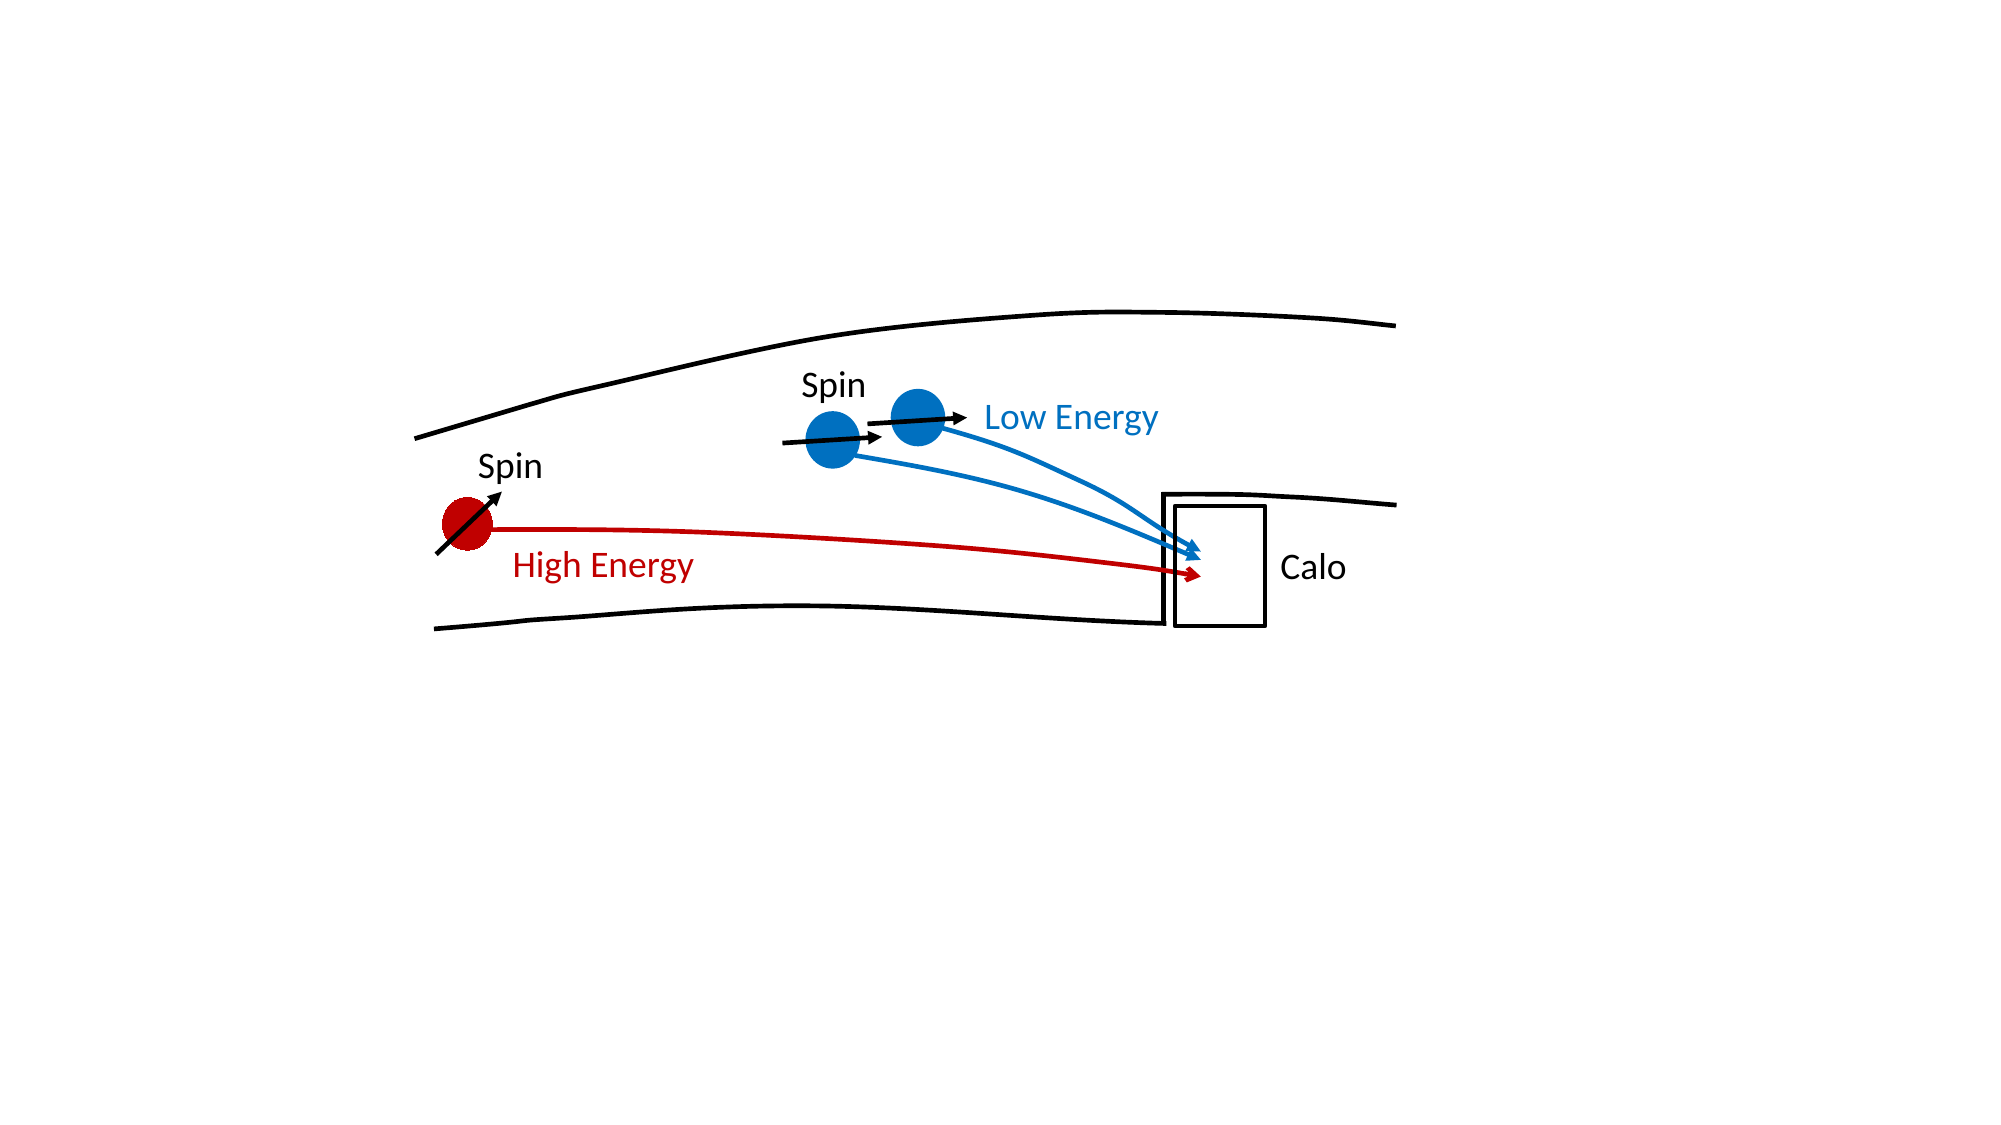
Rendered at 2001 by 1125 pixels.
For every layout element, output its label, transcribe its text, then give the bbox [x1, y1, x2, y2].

text_box [433, 605, 1161, 629]
text_box [941, 427, 969, 441]
text_box [977, 445, 1163, 534]
text_box [414, 312, 1396, 439]
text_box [867, 417, 968, 424]
text_box [1164, 570, 1175, 575]
text_box [1175, 506, 1265, 627]
text_box Spin [463, 433, 559, 494]
text_box High Energy [497, 532, 710, 593]
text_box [436, 491, 502, 555]
text_box Calo [1265, 534, 1362, 595]
text_box [808, 444, 858, 467]
text_box [1164, 544, 1175, 553]
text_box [782, 436, 883, 444]
text_box Spin [786, 353, 882, 413]
text_box [854, 455, 1163, 549]
text_box [808, 413, 858, 436]
text_box Low Energy [969, 384, 1175, 445]
text_box [1166, 494, 1397, 506]
text_box [893, 391, 943, 417]
text_box [894, 424, 943, 444]
text_box [1164, 530, 1175, 540]
text_box [710, 532, 1163, 575]
